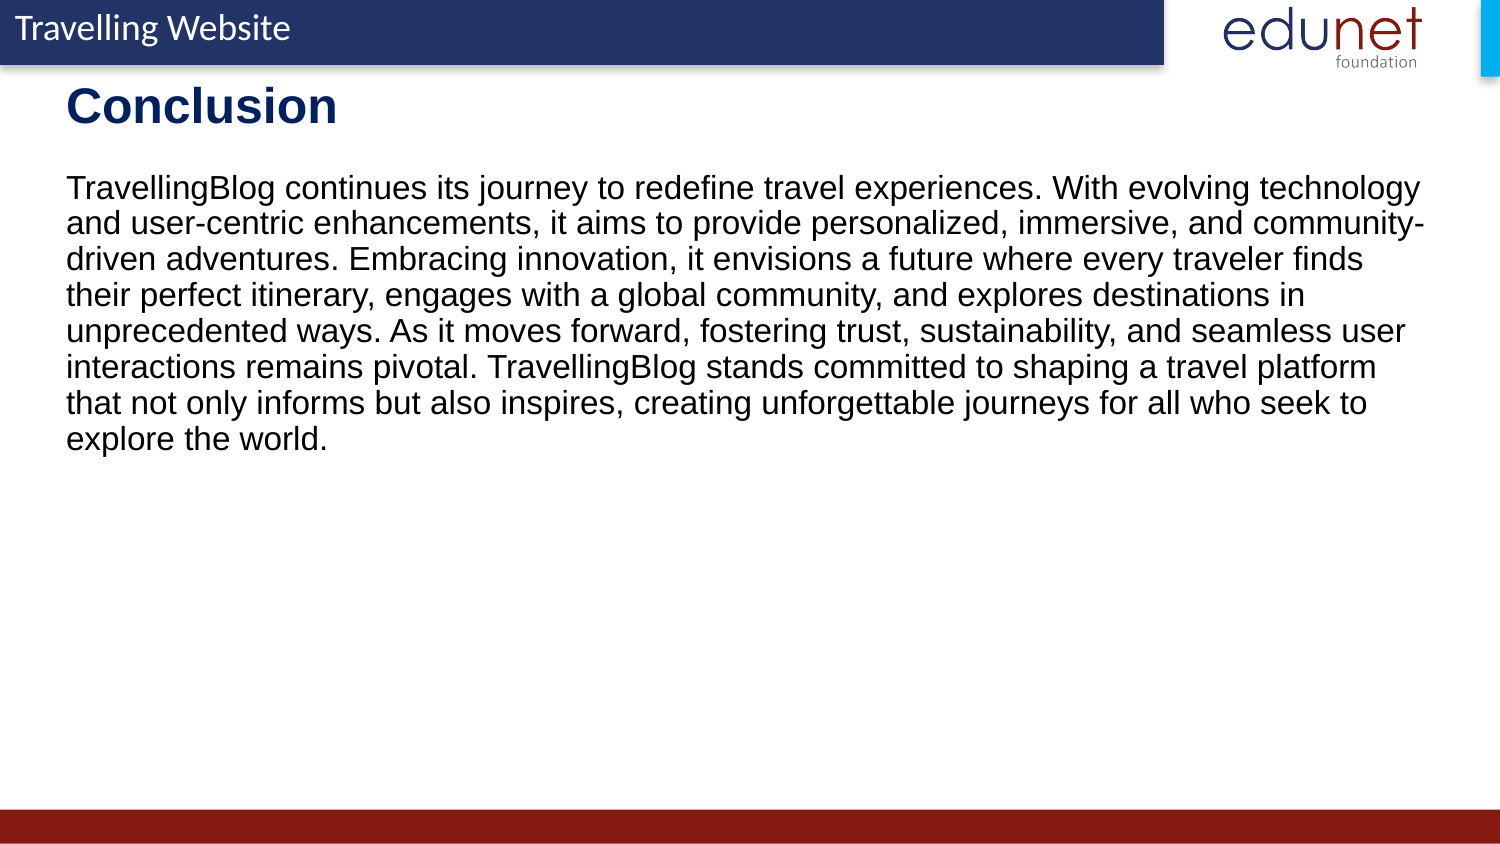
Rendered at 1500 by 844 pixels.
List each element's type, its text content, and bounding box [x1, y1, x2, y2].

picture [1219, 4, 1424, 72]
title Conclusion TravellingBlog continues its journey to redefine travel experiences. With evolving technology and user-centric enhancements, it aims to provide personalized, immersive, and community-driven adventures. Embracing innovation, it envisions a future where every traveler finds their perfect itinerary, engages with a global community, and explores destinations in unprecedented ways. As it moves forward, fostering trust, sustainability, and seamless user interactions remains pivotal. TravellingBlog stands committed to shaping a travel platform that not only informs but also inspires, creating unforgettable journeys for all who seek to explore the world. [51, 72, 1449, 506]
